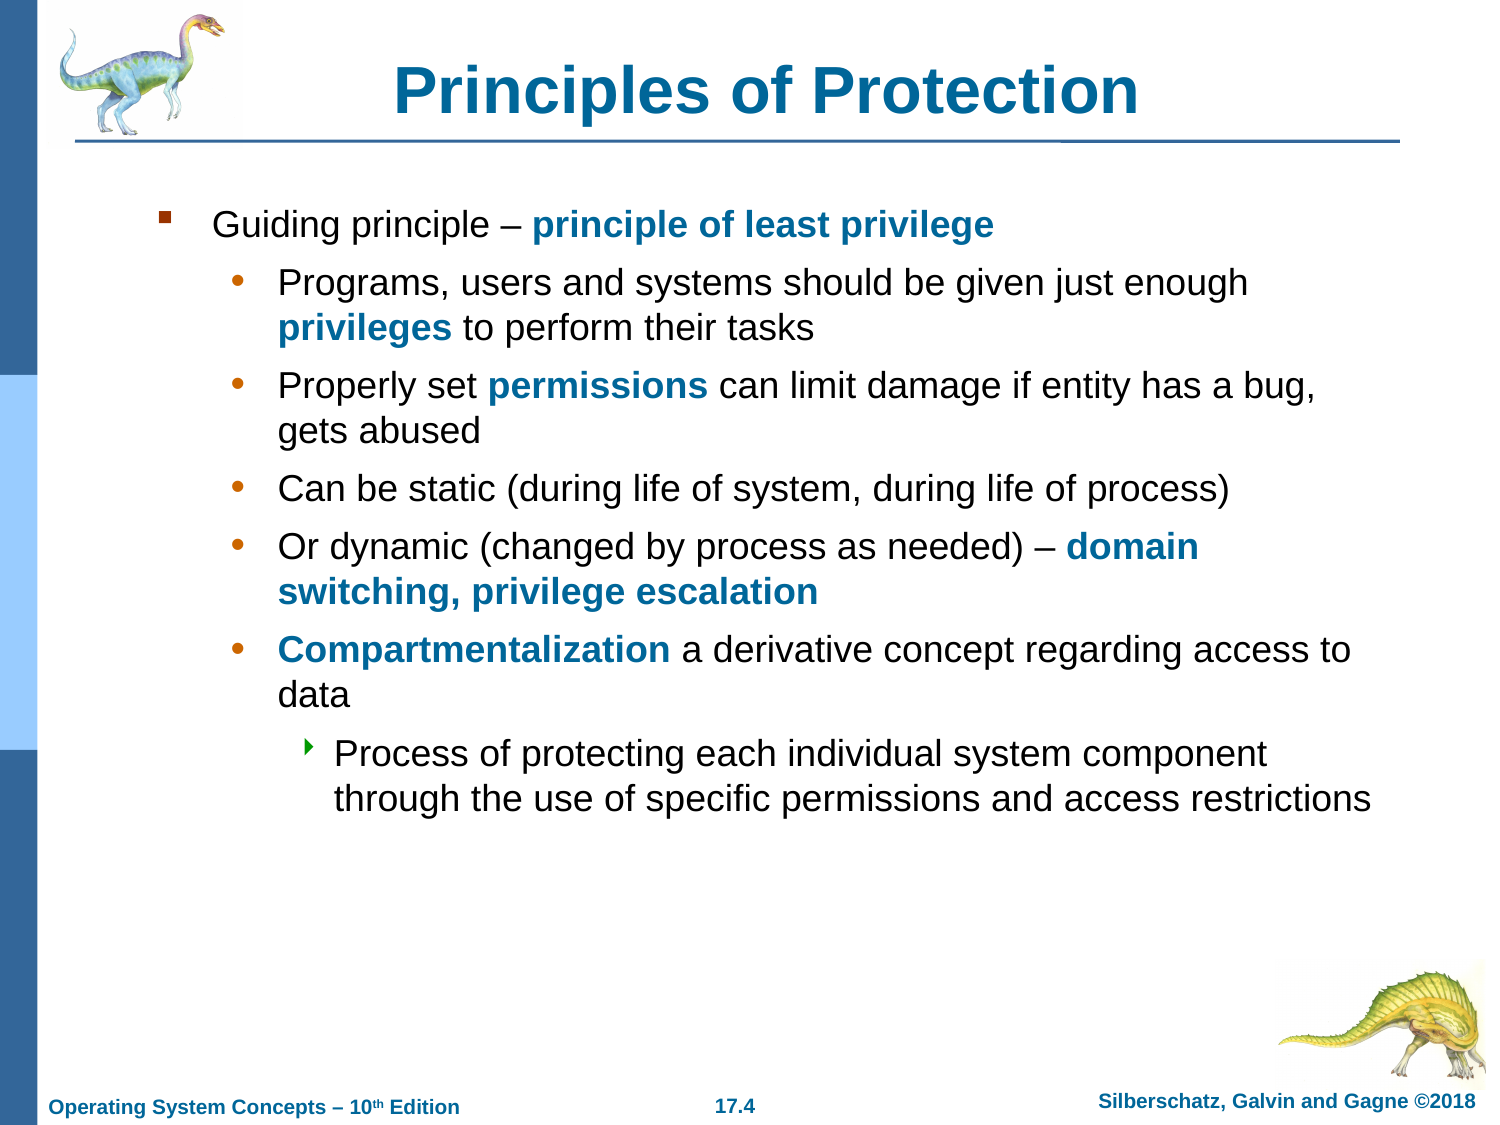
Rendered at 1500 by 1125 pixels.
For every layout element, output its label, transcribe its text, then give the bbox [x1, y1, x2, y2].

list Guiding principle – principle of least privilege Programs, users and systems should be given just enough privileges to perform their tasks Properly set permissions can limit damage if entity has a bug, gets abused Can be static (during life of system, during life of process) Or dynamic (changed by process as needed) – domain switching, privilege escalation Compartmentalization a derivative concept regarding access to data Process of protecting each individual system component through the use of specific permissions and access restrictions [140, 192, 1404, 881]
picture [46, 0, 243, 149]
picture [1275, 959, 1486, 1090]
title Principles of Protection [131, 40, 1404, 135]
